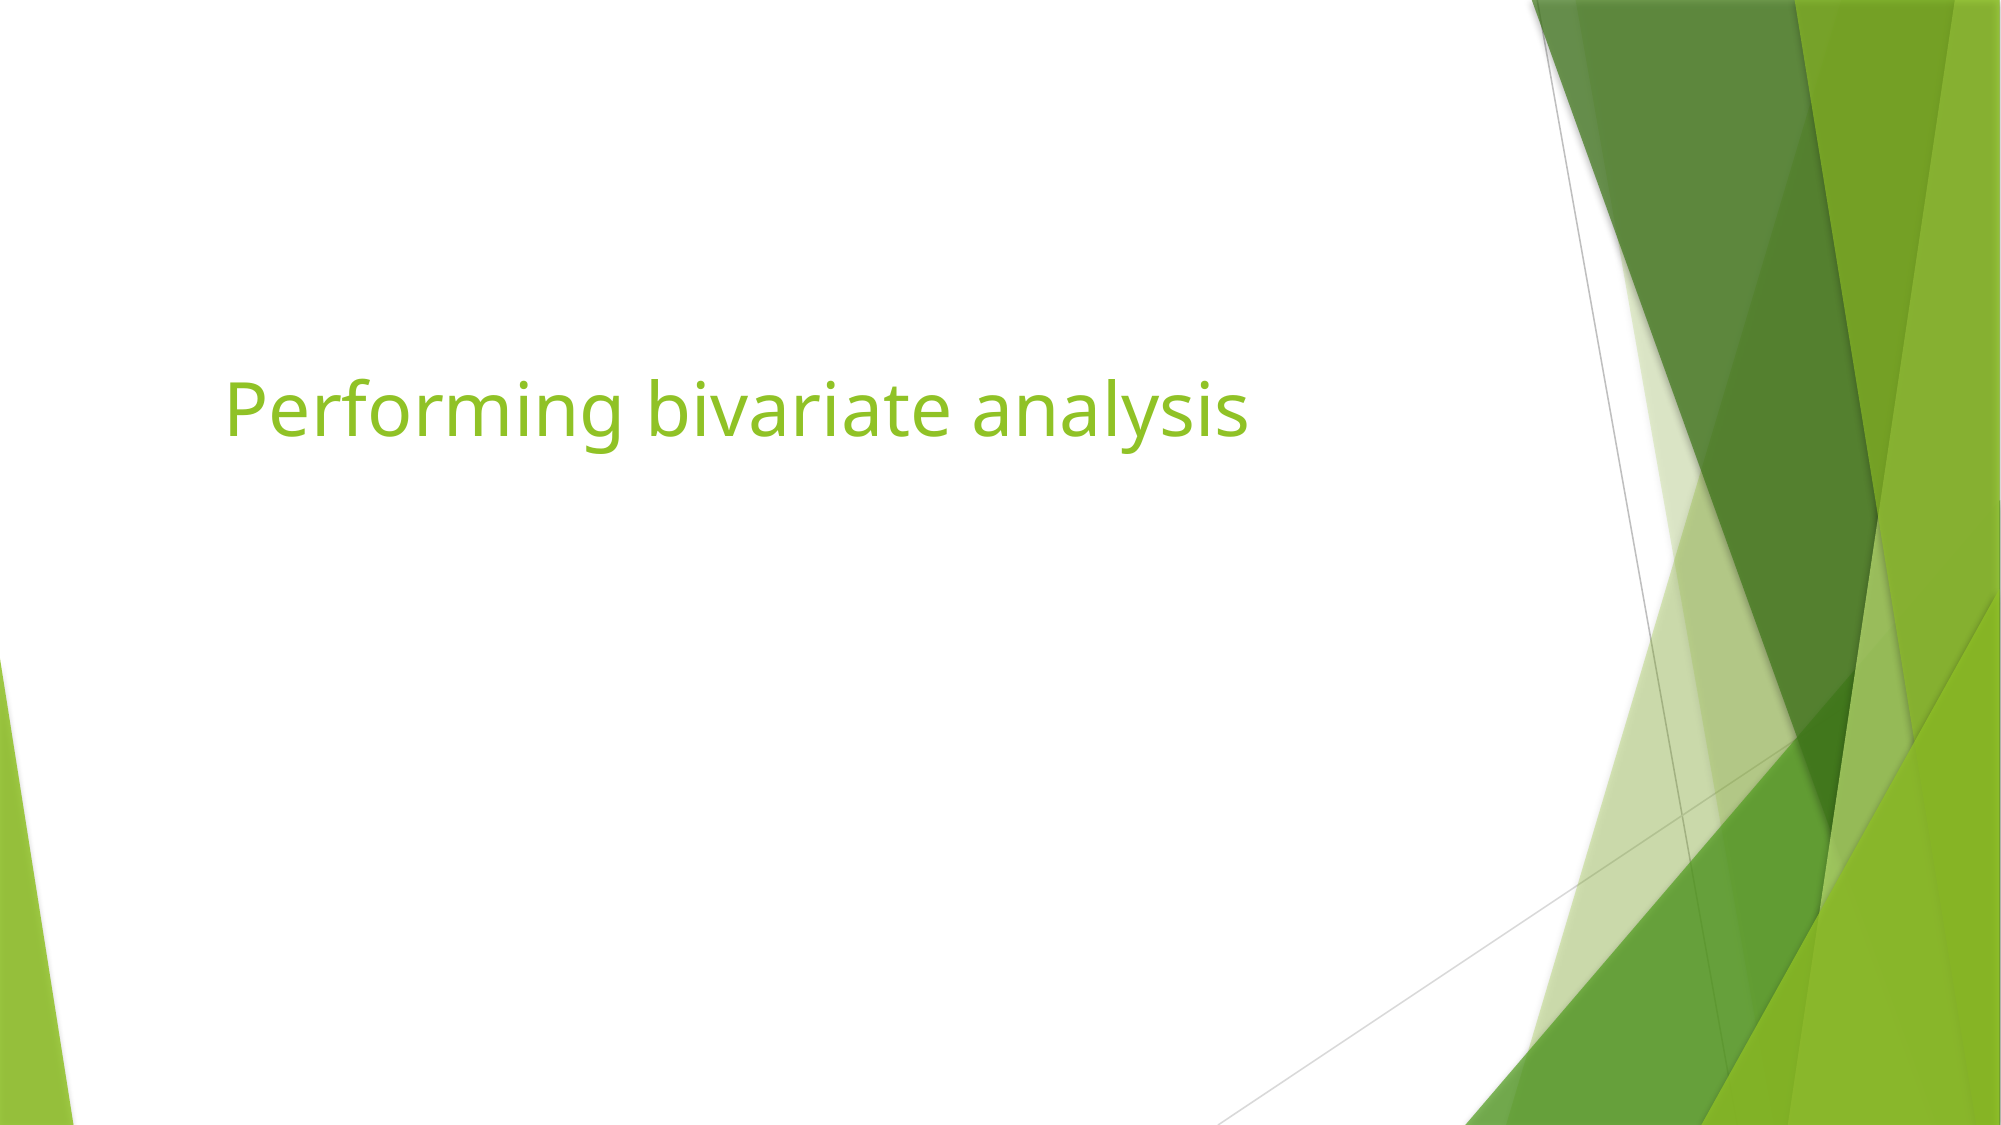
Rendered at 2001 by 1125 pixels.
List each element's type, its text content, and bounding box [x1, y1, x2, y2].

title Performing bivariate analysis [208, 354, 1834, 597]
